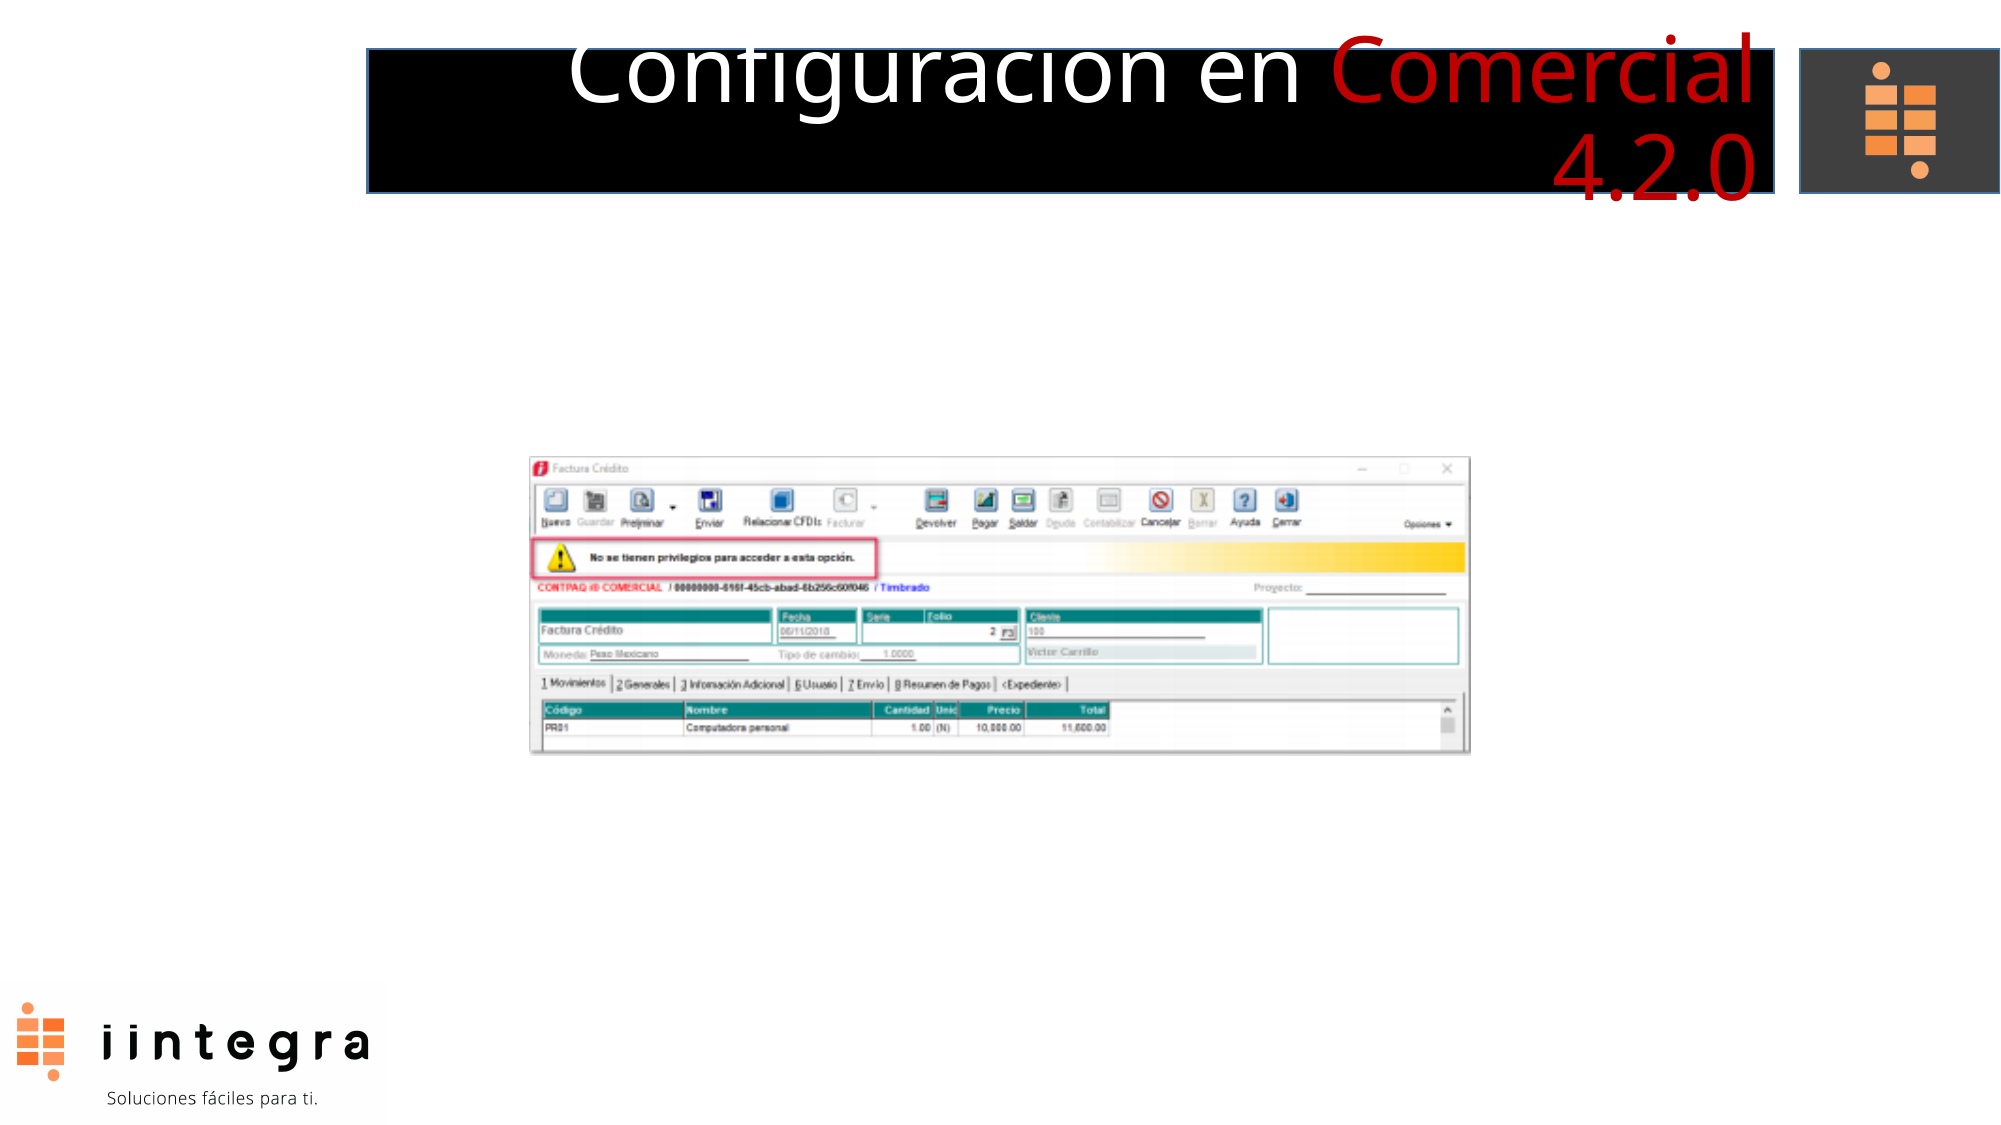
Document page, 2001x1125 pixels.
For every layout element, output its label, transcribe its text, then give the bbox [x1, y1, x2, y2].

picture [529, 456, 1471, 756]
title Configuración en Comercial 4.2.0 [367, 59, 1774, 184]
picture [1847, 39, 1955, 199]
picture [0, 982, 388, 1125]
